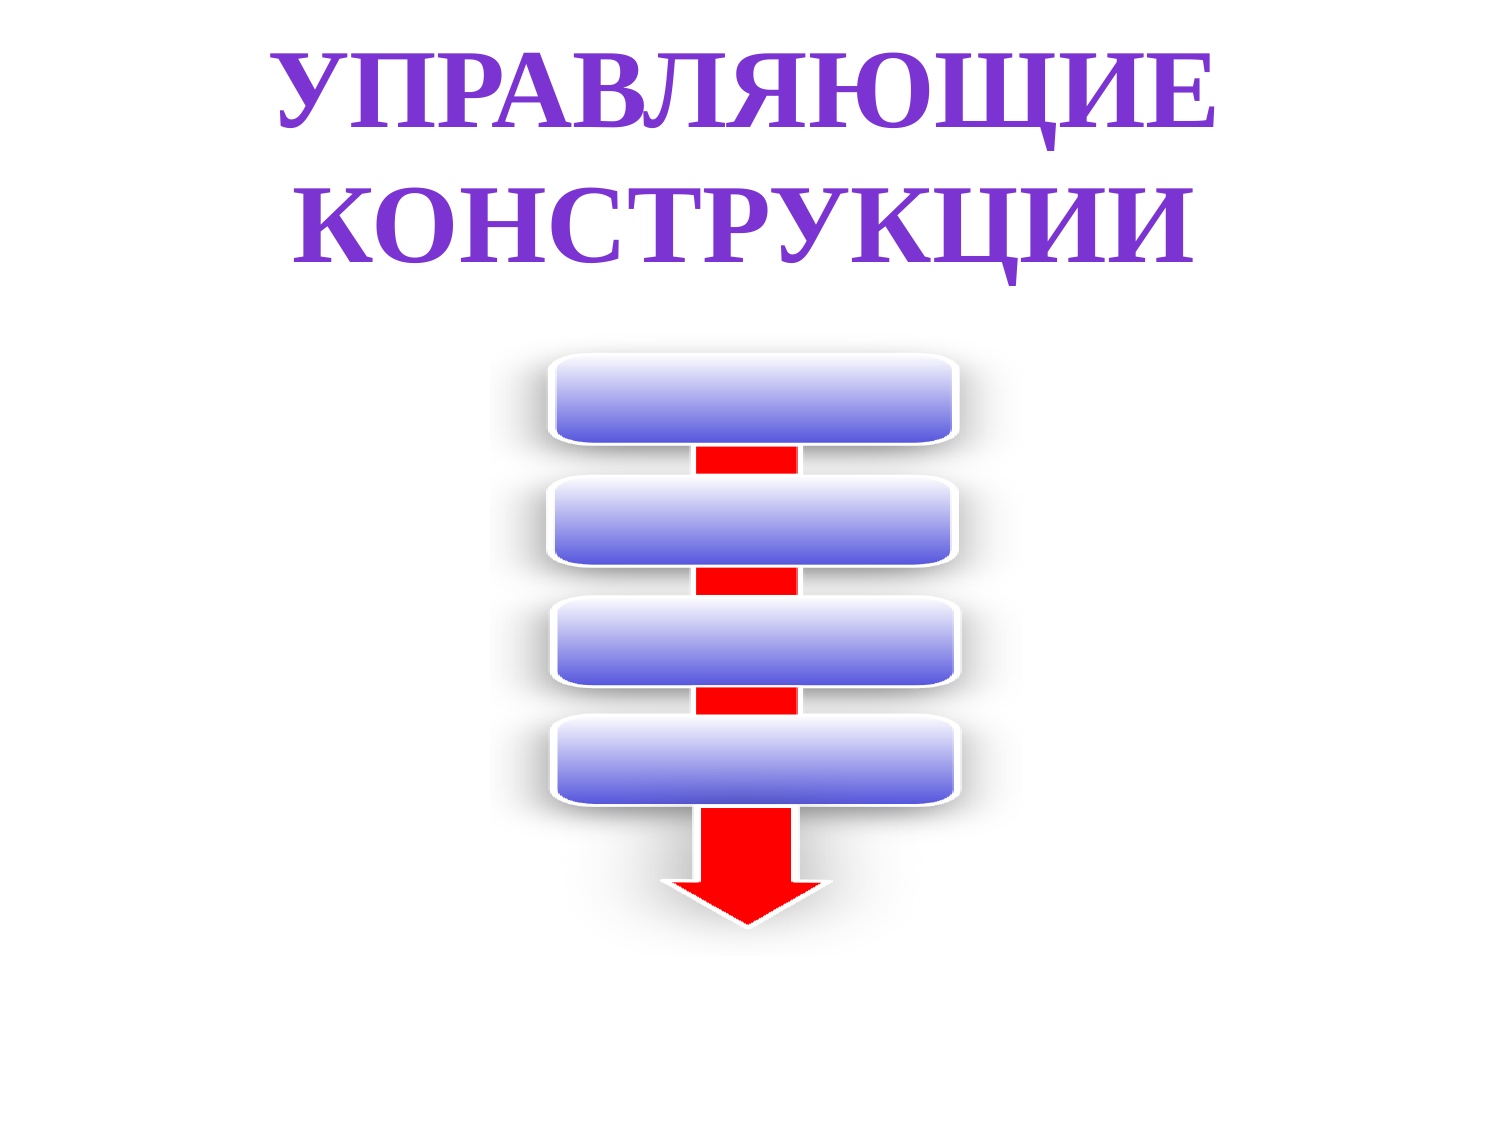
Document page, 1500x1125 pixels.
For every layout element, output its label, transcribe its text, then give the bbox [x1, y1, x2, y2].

text_box Управляющие конструкции [29, 7, 1459, 293]
picture [489, 329, 1023, 956]
